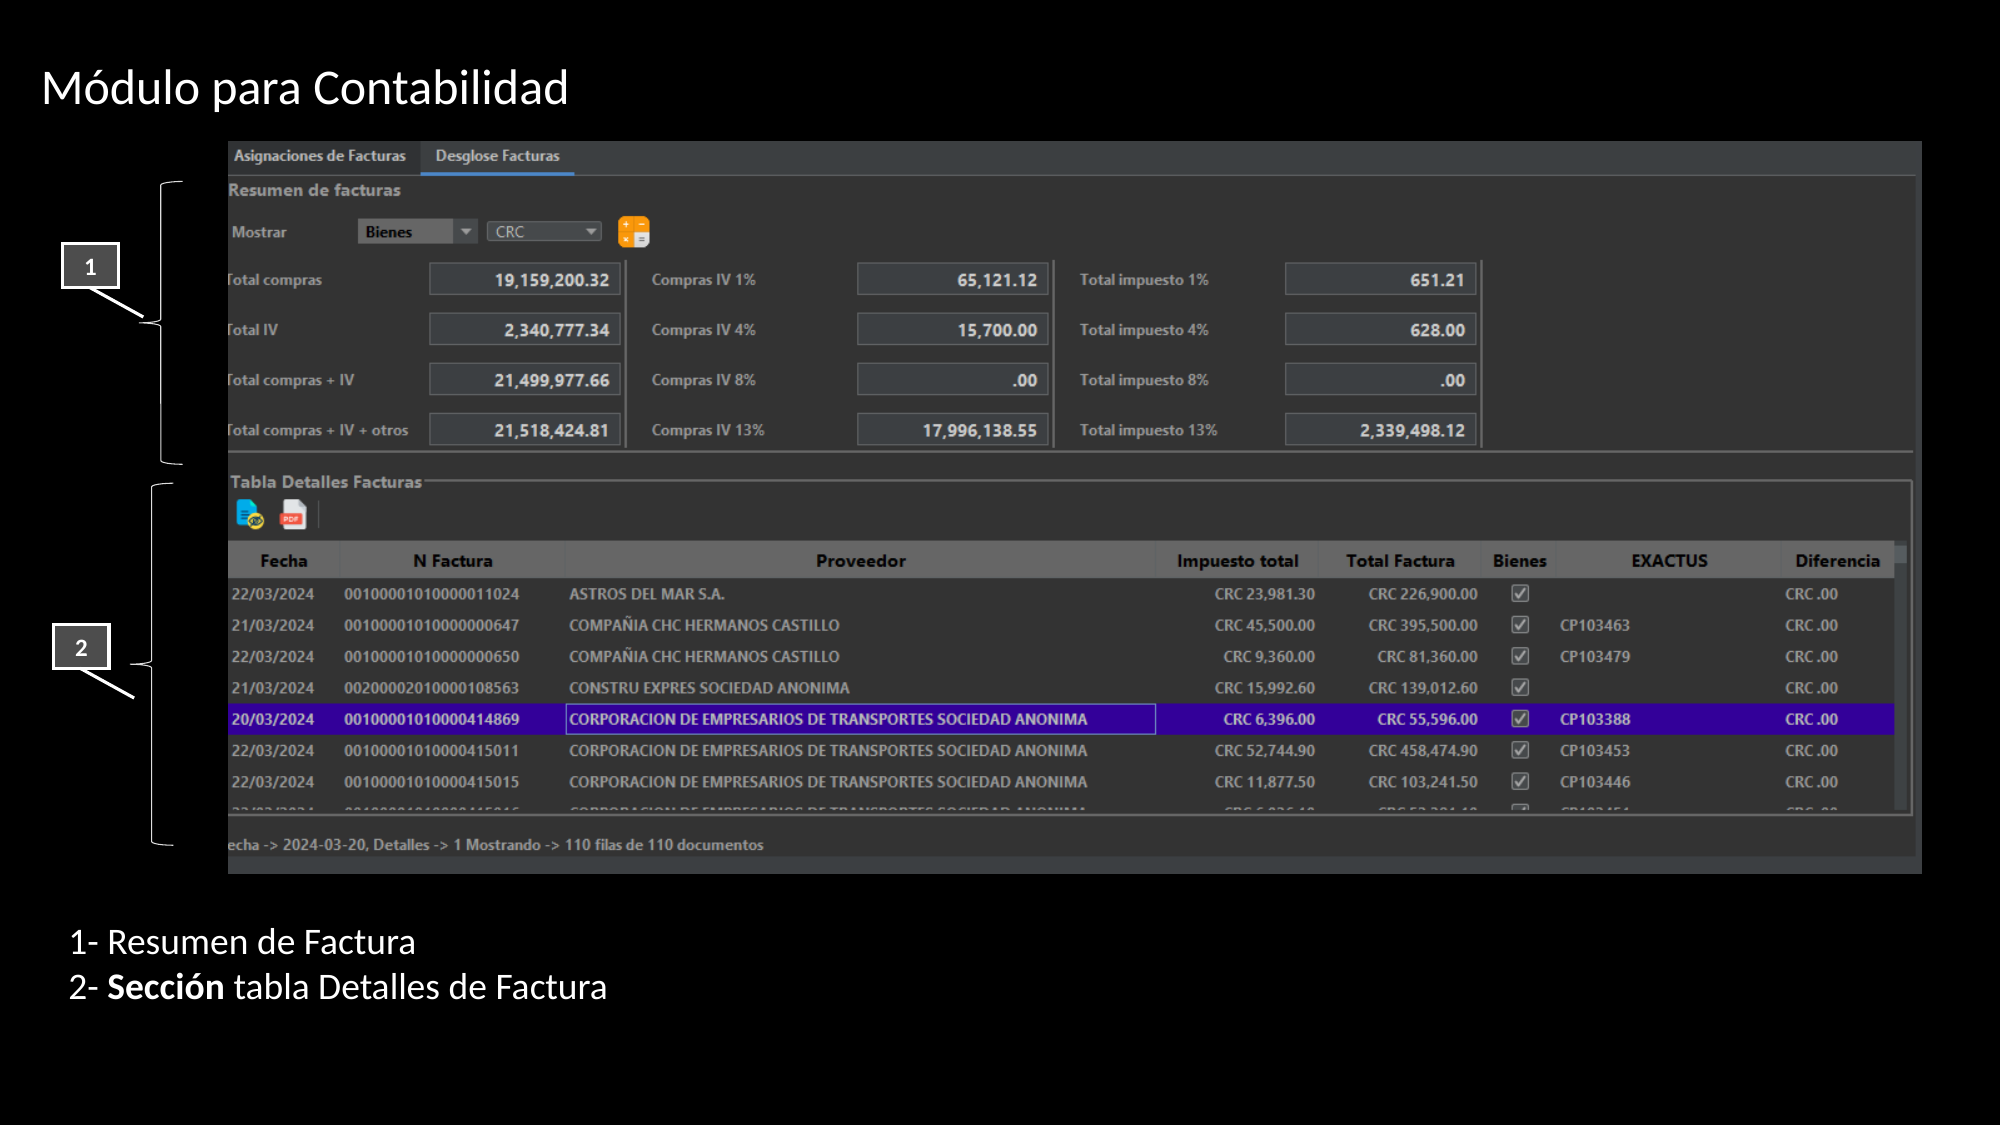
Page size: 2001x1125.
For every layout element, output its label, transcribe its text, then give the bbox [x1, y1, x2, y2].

text_box [138, 180, 183, 465]
text_box 2 [52, 623, 135, 700]
text_box Módulo para Contabilidad [26, 47, 896, 123]
text_box [129, 482, 174, 846]
text_box 1- Resumen de Factura 2- Sección tabla Detalles de Factura [53, 909, 817, 1015]
picture [228, 141, 1922, 874]
text_box 1 [61, 242, 145, 319]
